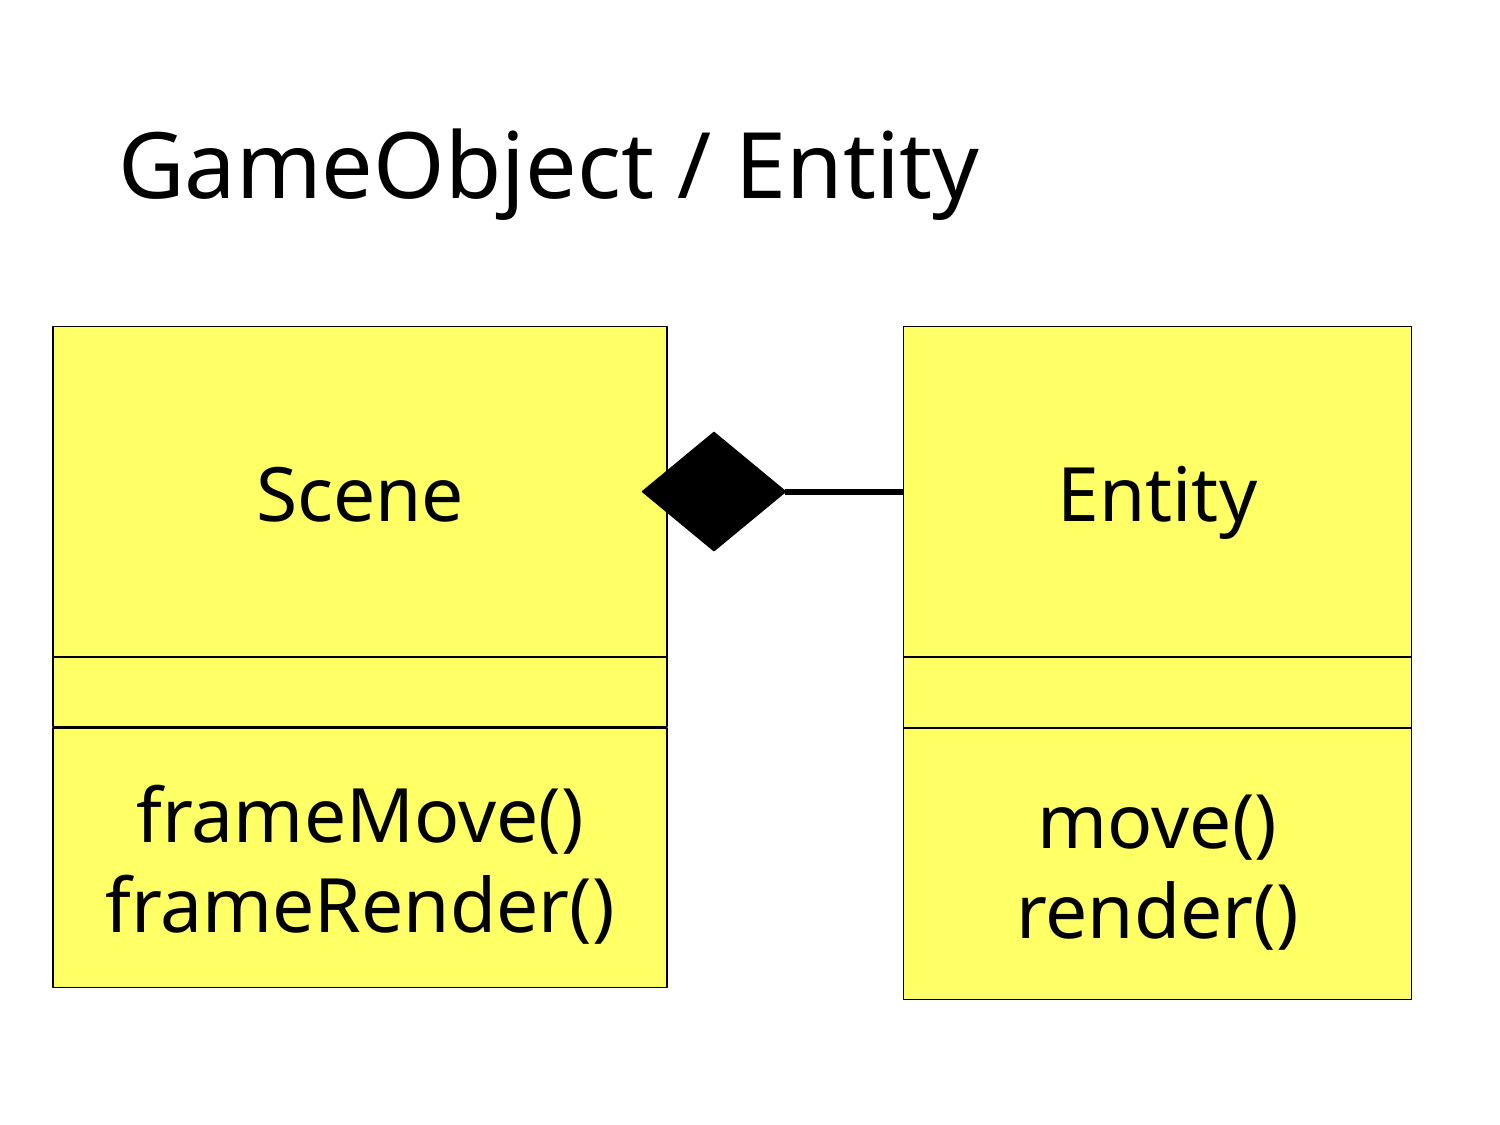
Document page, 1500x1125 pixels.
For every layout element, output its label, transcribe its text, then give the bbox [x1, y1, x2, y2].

text_box [903, 656, 1412, 727]
text_box frameMove() frameRender() [53, 727, 668, 988]
text_box Entity [903, 326, 1412, 656]
title GameObject / Entity [103, 59, 1397, 278]
text_box Scene [53, 326, 668, 656]
text_box [642, 432, 785, 551]
text_box move() render() [903, 727, 1412, 1000]
text_box [53, 656, 668, 727]
